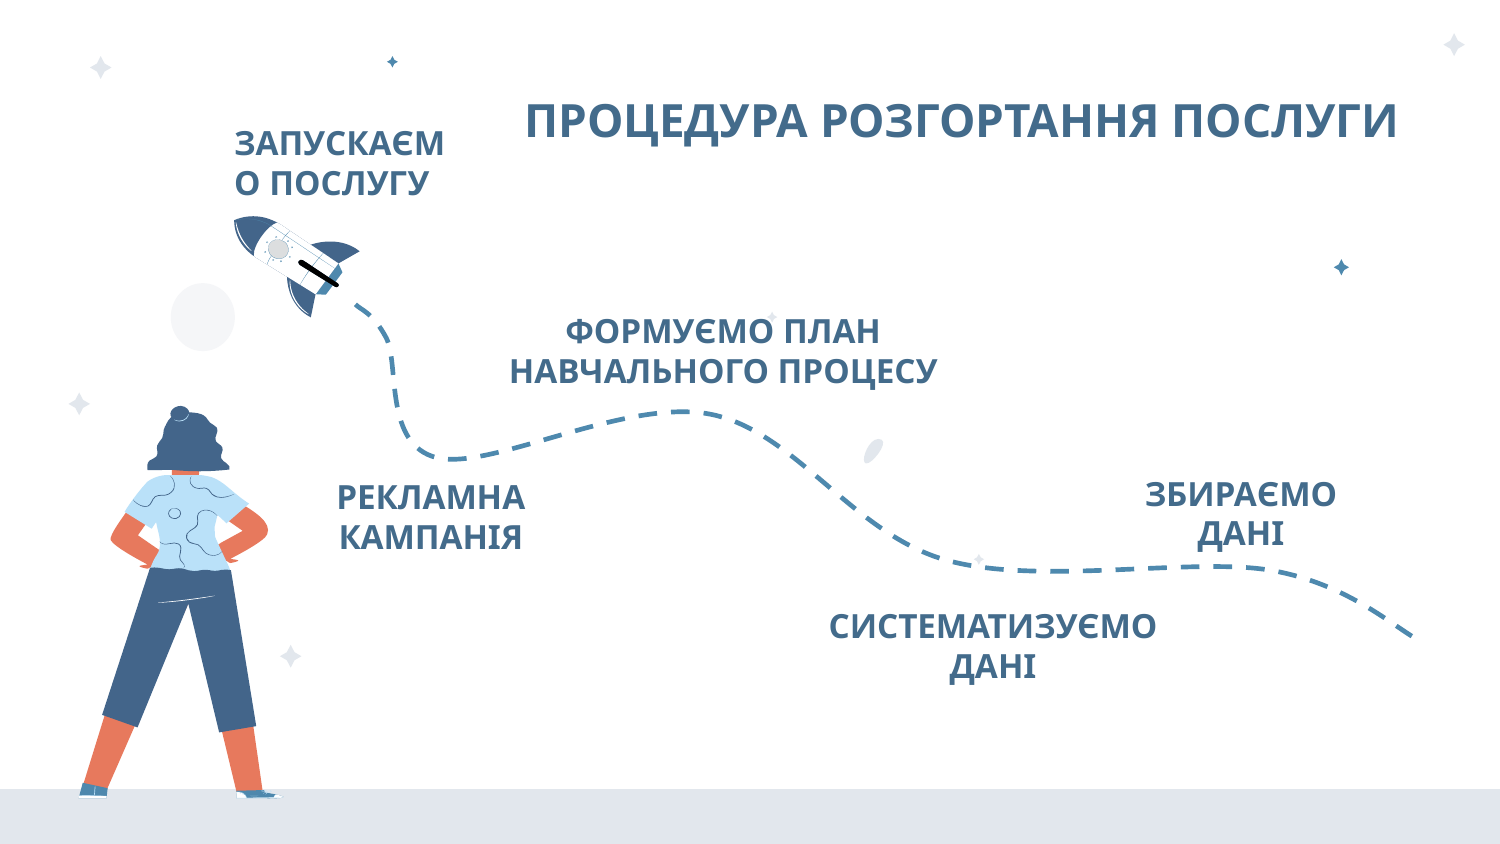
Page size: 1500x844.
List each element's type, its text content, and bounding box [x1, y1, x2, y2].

text_box [863, 438, 884, 464]
text_box РЕКЛАМНА КАМПАНІЯ [318, 468, 544, 564]
title ПРОЦЕДУРА РОЗГОРТАННЯ ПОСЛУГИ [509, 77, 1446, 155]
text_box ЗБИРАЄМО ДАНІ [1101, 457, 1381, 529]
text_box [355, 304, 1422, 642]
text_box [230, 186, 348, 324]
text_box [78, 405, 289, 800]
text_box ФОРМУЄМО ПЛАН НАВЧАЛЬНОГО ПРОЦЕСУ [460, 295, 987, 432]
text_box ЗАПУСКАЄМО ПОСЛУГУ [219, 107, 470, 178]
text_box СИСТЕМАТИЗУЄМО ДАНІ [790, 590, 1196, 661]
